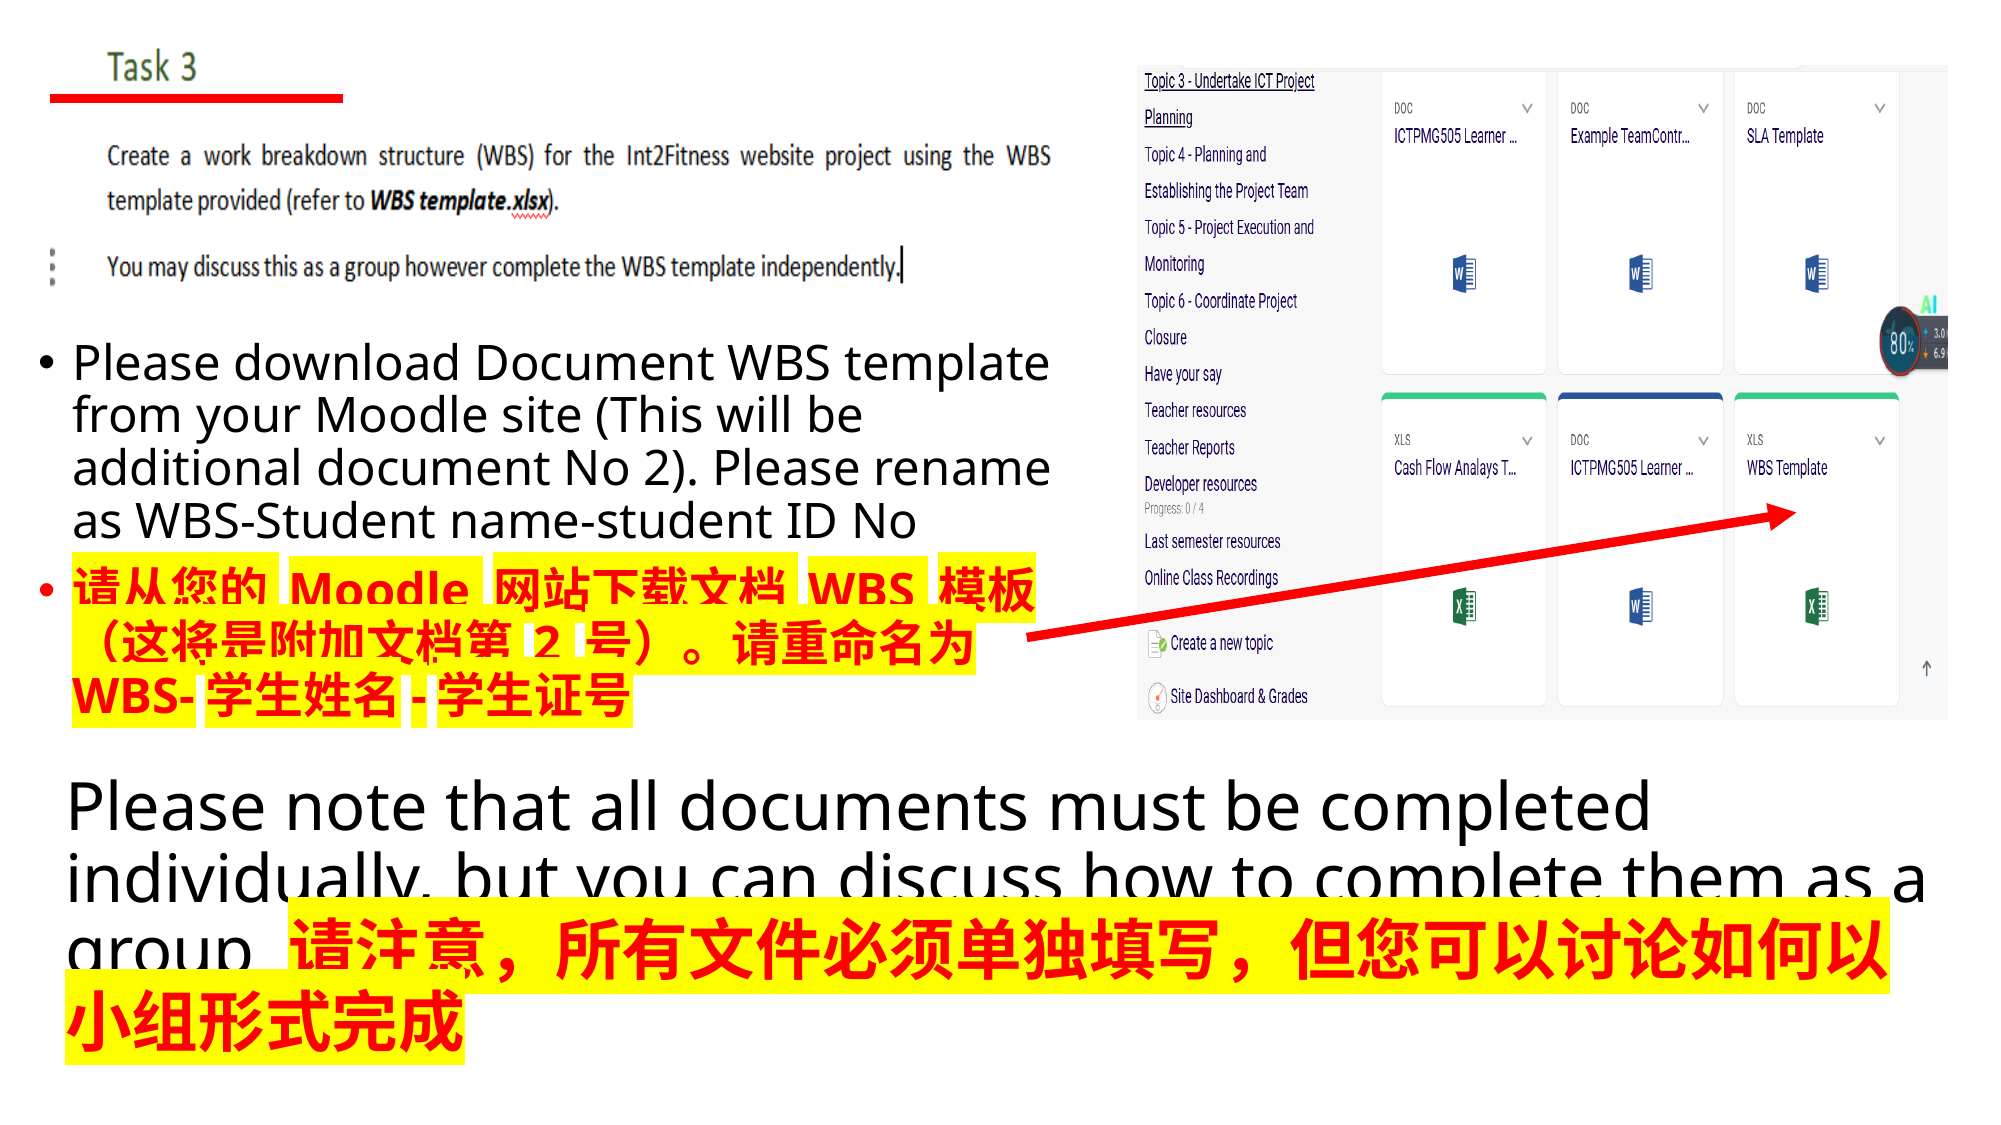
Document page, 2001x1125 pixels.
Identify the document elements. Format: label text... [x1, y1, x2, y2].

title Please note that all documents must be completed individually, but you can discuss how to complete them as a group 请注意，所有文件必须单独填写，但您可以讨论如何以小组形式完成 [50, 748, 1948, 1085]
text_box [1026, 511, 1797, 638]
list Please download Document WBS template from your Moodle site (This will be additional document No 2). Please rename as WBS-Student name-student ID No 请从您的 Moodle 网站下载文档 WBS 模板（这将是附加文档第 2 号）。请重命名为WBS-学生姓名-学生证号 [23, 330, 1077, 784]
picture [49, 40, 1949, 721]
